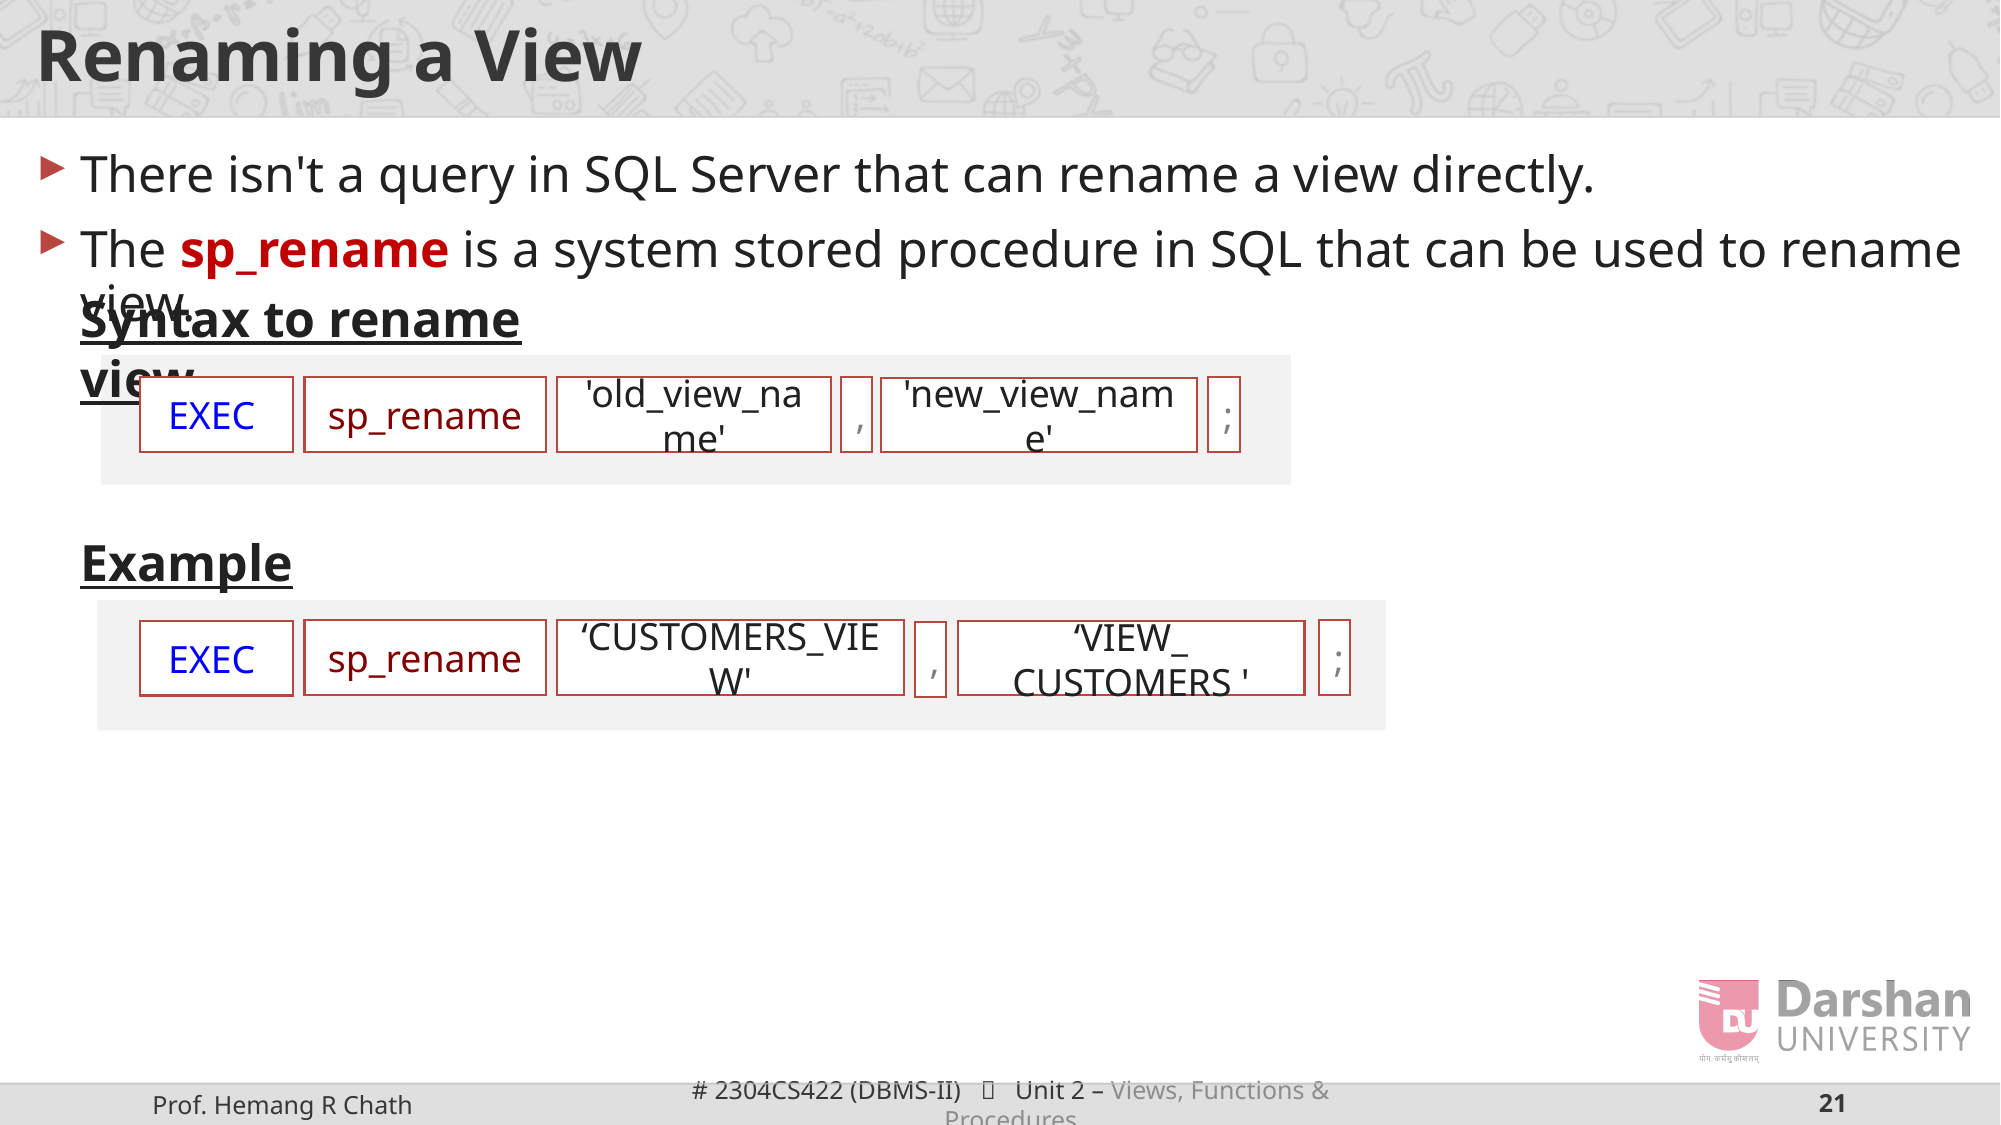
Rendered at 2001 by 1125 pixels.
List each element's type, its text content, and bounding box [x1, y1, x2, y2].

text_box 'old_view_name' [556, 376, 832, 453]
text_box , [840, 376, 873, 453]
text_box ‘VIEW_ CUSTOMERS ' [957, 620, 1306, 696]
text_box ‘CUSTOMERS_VIEW' [556, 619, 905, 696]
text_box [100, 353, 1292, 486]
list There isn't a query in SQL Server that can rename a view directly. The sp_rename is a system stored procedure in SQL that can be used to rename view. [21, 141, 1979, 1059]
text_box , [914, 621, 947, 698]
table_cell 15000 [1699, 1059, 1970, 1063]
text_box Example [65, 524, 493, 600]
text_box ; [1207, 376, 1241, 453]
text_box ; [1318, 619, 1351, 696]
title Renaming a View [0, 0, 2000, 117]
text_box sp_rename [303, 376, 547, 453]
text_box EXEC [139, 376, 294, 453]
text_box EXEC [139, 620, 294, 697]
text_box 'new_view_name' [880, 377, 1198, 453]
text_box sp_rename [303, 619, 547, 696]
text_box Syntax to rename view [65, 280, 577, 415]
text_box [96, 599, 1387, 731]
